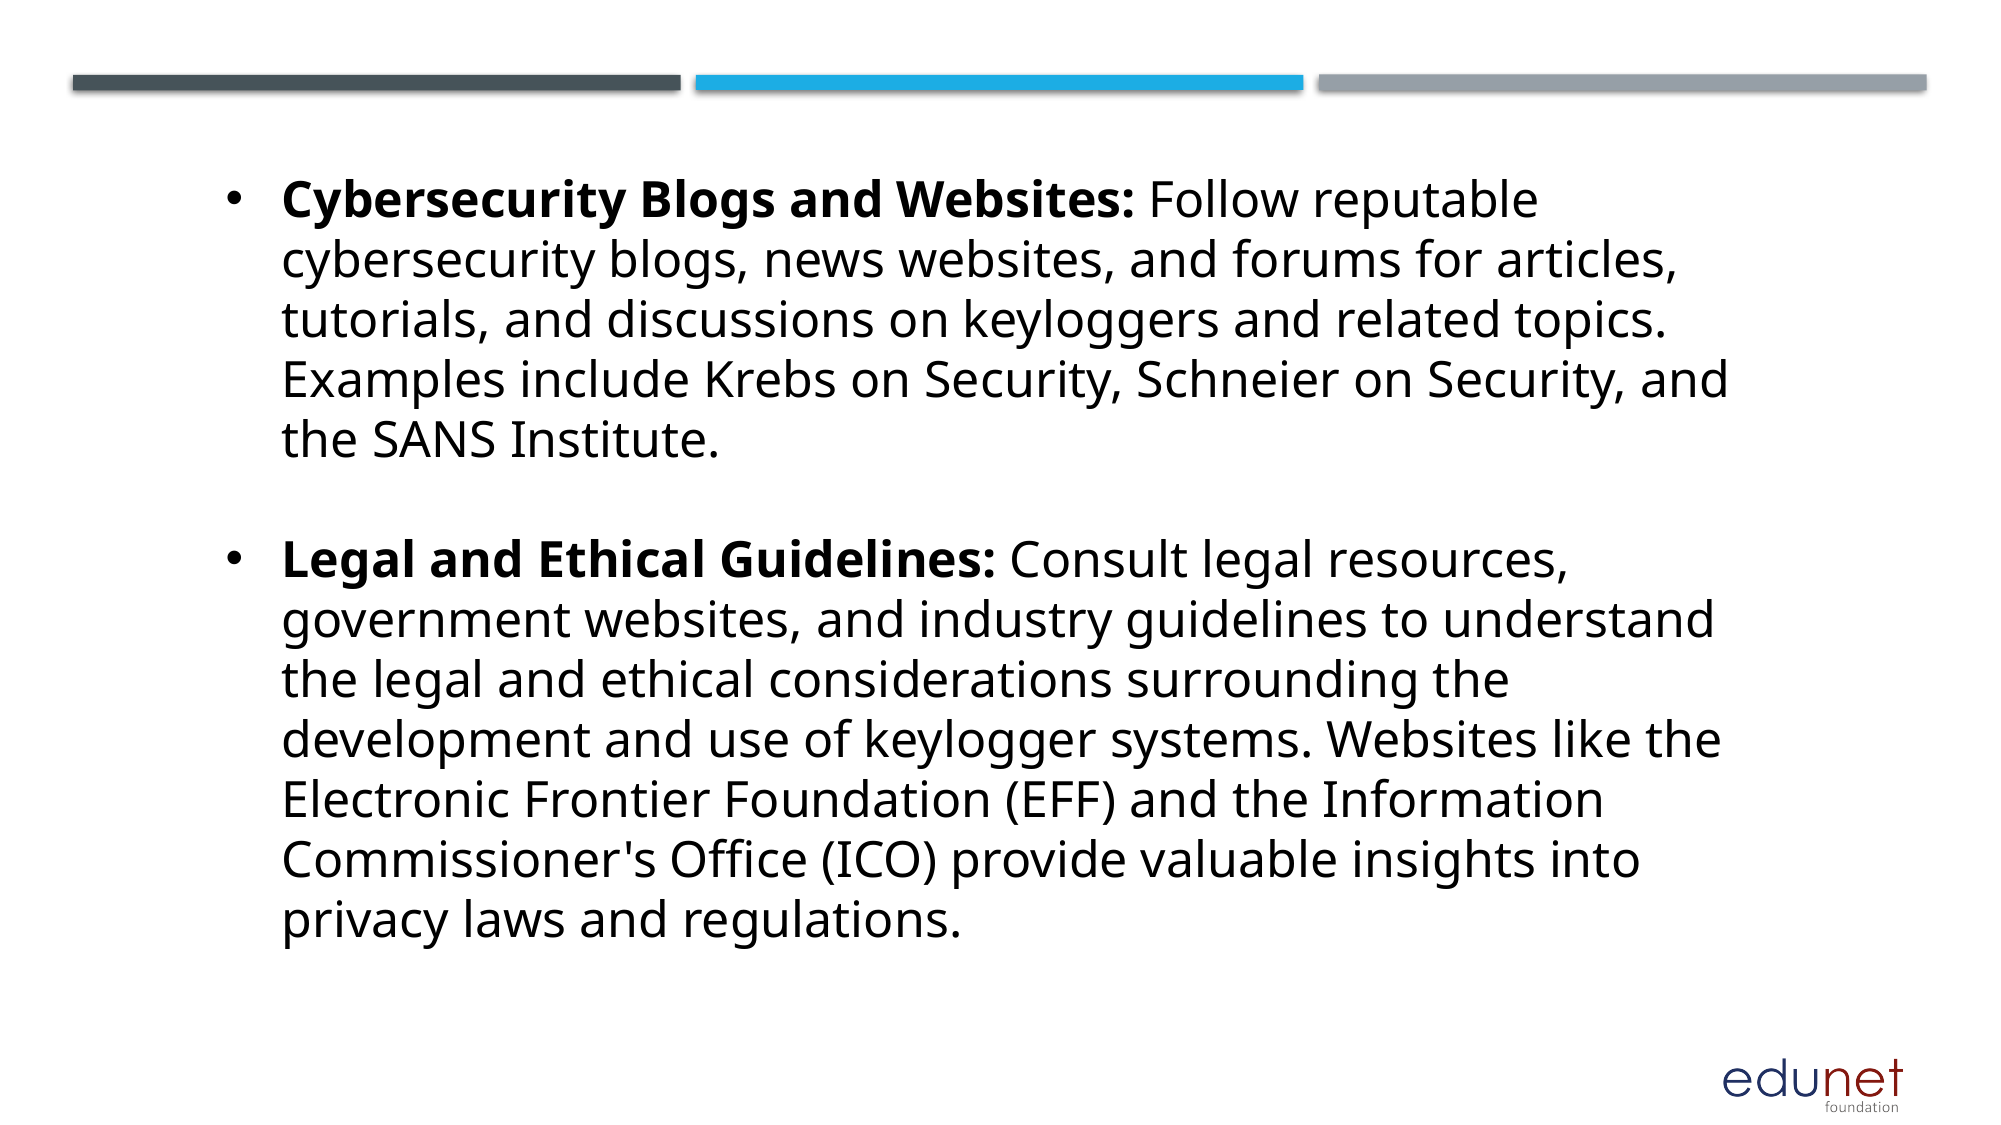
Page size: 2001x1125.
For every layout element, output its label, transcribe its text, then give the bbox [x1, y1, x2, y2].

text_box Cybersecurity Blogs and Websites: Follow reputable cybersecurity blogs, news websites, and forums for articles, tutorials, and discussions on keyloggers and related topics. Examples include Krebs on Security, Schneier on Security, and the SANS Institute. Legal and Ethical Guidelines: Consult legal resources, government websites, and industry guidelines to understand the legal and ethical considerations surrounding the development and use of keylogger systems. Websites like the Electronic Frontier Foundation (EFF) and the Information Commissioner's Office (ICO) provide valuable insights into privacy laws and regulations. [210, 160, 1790, 955]
picture [1719, 1056, 1905, 1116]
